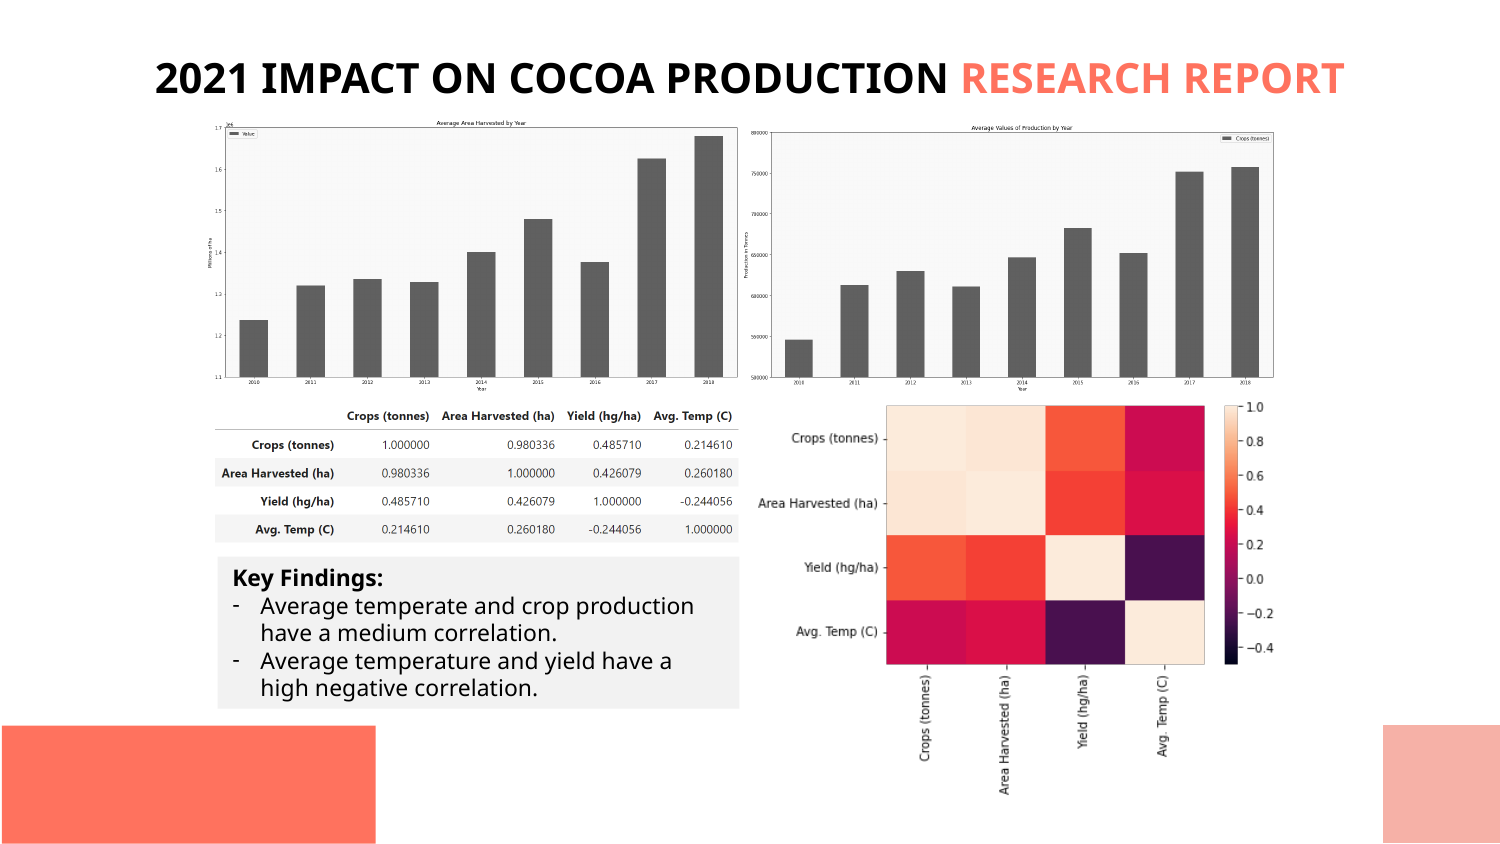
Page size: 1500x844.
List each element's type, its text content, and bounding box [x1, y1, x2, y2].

text_box 2021 IMPACT ON COCOA PRODUCTION RESEARCH REPORT [125, 42, 1375, 228]
picture [215, 396, 740, 545]
picture [204, 117, 1283, 801]
text_box Key Findings: Average temperate and crop production have a medium correlation. Average temperature and yield have a high negative correlation. [217, 556, 740, 709]
